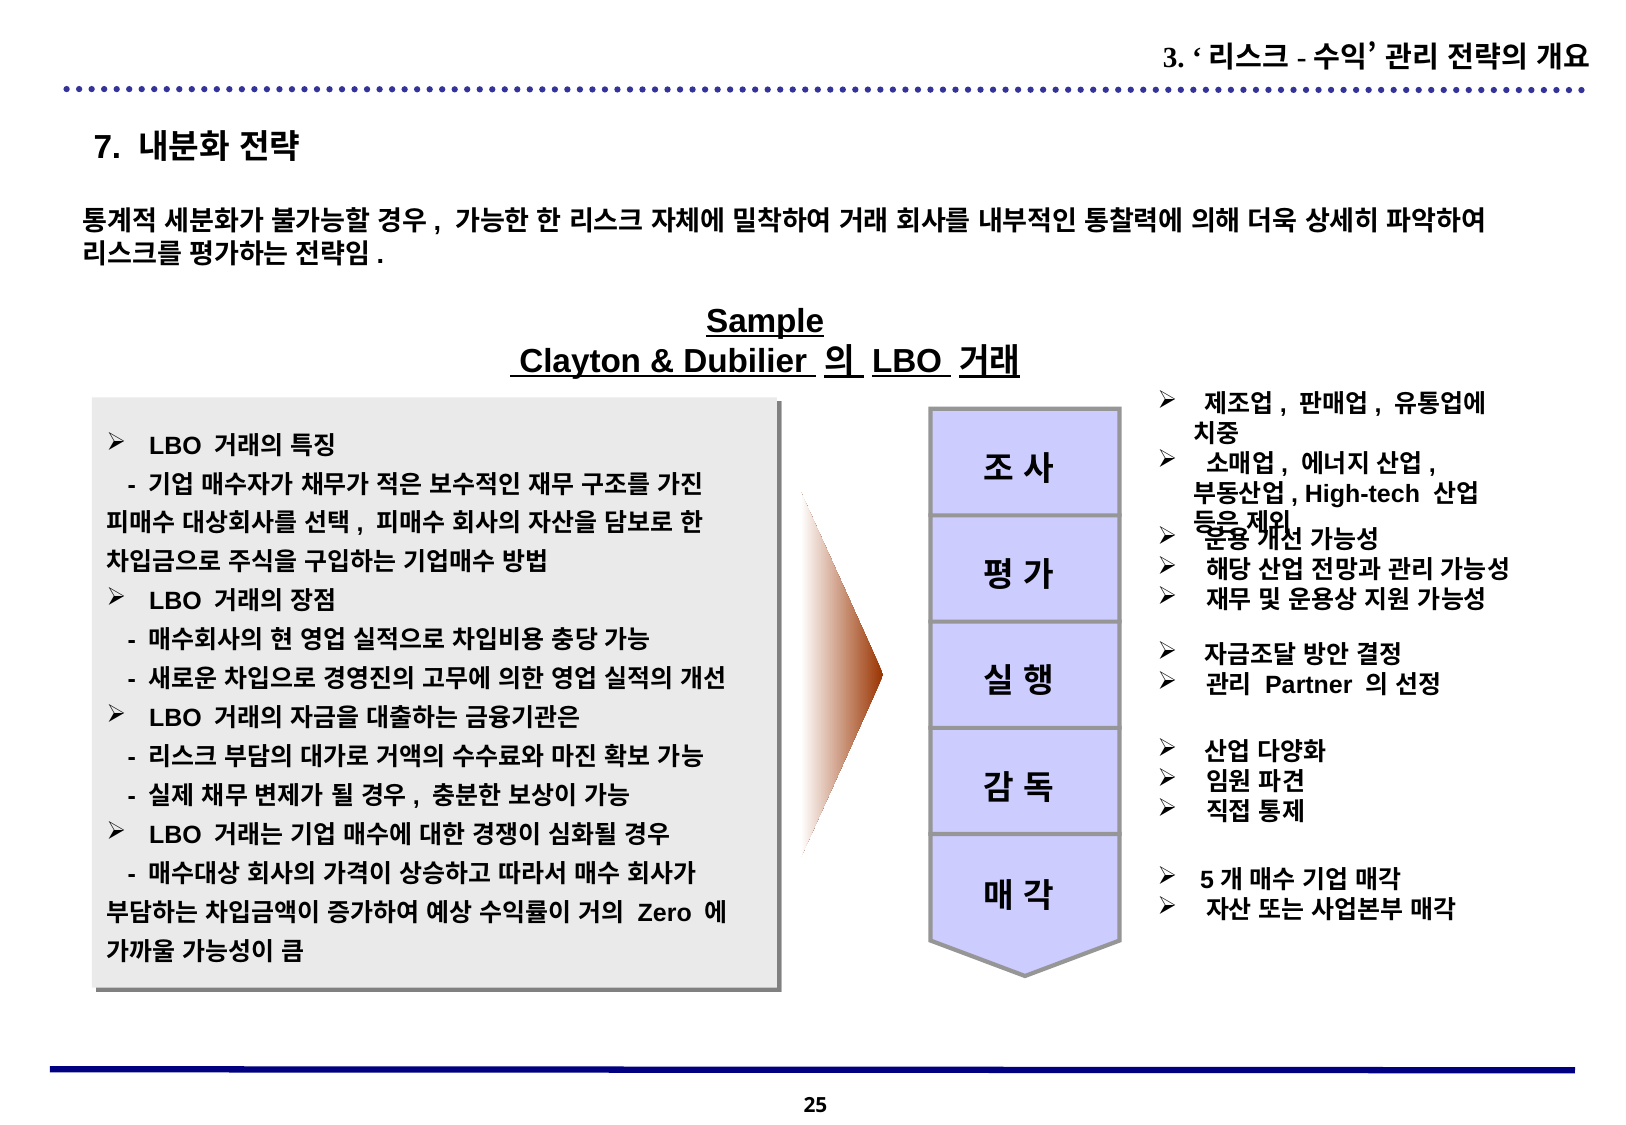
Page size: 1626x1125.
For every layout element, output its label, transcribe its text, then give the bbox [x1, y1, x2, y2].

text_box 3. ‘리스크-수익’ 관리 전략의 개요 [1148, 30, 1606, 81]
text_box [930, 515, 1120, 621]
text_box [930, 621, 1120, 727]
text_box 조 사 [965, 432, 1073, 501]
text_box 7. 내분화 전략 [78, 117, 695, 173]
text_box [930, 727, 1120, 834]
text_box [930, 408, 1120, 515]
text_box Sample Clayton & Dubilier 의 LBO 거래 [446, 293, 1085, 386]
text_box 5개 매수 기업 매각 자산 또는 사업본부 매각 [1142, 857, 1545, 929]
text_box 매 각 [965, 860, 1073, 929]
text_box 통계적 세분화가 불가능할 경우, 가능한 한 리스크 자체에 밀착하여 거래 회사를 내부적인 통찰력에 의해 더욱 상세히 파악하여 리스크를 평가하는 전략임. [68, 193, 1522, 279]
text_box 평 가 [965, 538, 1073, 608]
text_box 산업 다양화 임원 파견 직접 통제 [1142, 727, 1545, 835]
text_box 제조업, 판매업, 유통업에 치중 소매업, 에너지 산업, 부동산업, High-tech 산업 등은 제외 [1142, 408, 1545, 515]
text_box 자금조달 방안 결정 관리 Partner 의 선정 [1142, 633, 1545, 705]
text_box 운용 개선 가능성 해당 산업 전망과 관리 가능성 재무 및 운용상 지원 가능성 [1142, 515, 1545, 622]
text_box [930, 834, 1120, 977]
text_box 감 독 [965, 751, 1073, 820]
text_box [800, 491, 884, 858]
text_box LBO 거래의 특징 - 기업 매수자가 채무가 적은 보수적인 재무 구조를 가진 피매수 대상회사를 선택, 피매수 회사의 자산을 담보로 한 차입금으로 주식을 구입하는 기업매수 방법 LBO 거래의 장점 - 매수회사의 현 영업 실적으로 차입비용 충당 가능 - 새로운 차입으로 경영진의 고무에 의한 영업 실적의 개선 LBO 거래의 자금을 대출하는 금융기관은 - 리스크 부담의 대가로 거액의 수수료와 마진 확보 가능 - 실제 채무 변제가 될 경우, 충분한 보상이 가능 LBO 거래는 기업 매수에 대한 경쟁이 심화될 경우 - 매수대상 회사의 가격이 상승하고 따라서 매수 회사가 부담하는 차입금액이 증가하여 예상 수익률이 거의 Zero 에 가까울 가능성이 큼 [91, 397, 777, 988]
text_box 실 행 [965, 645, 1073, 714]
